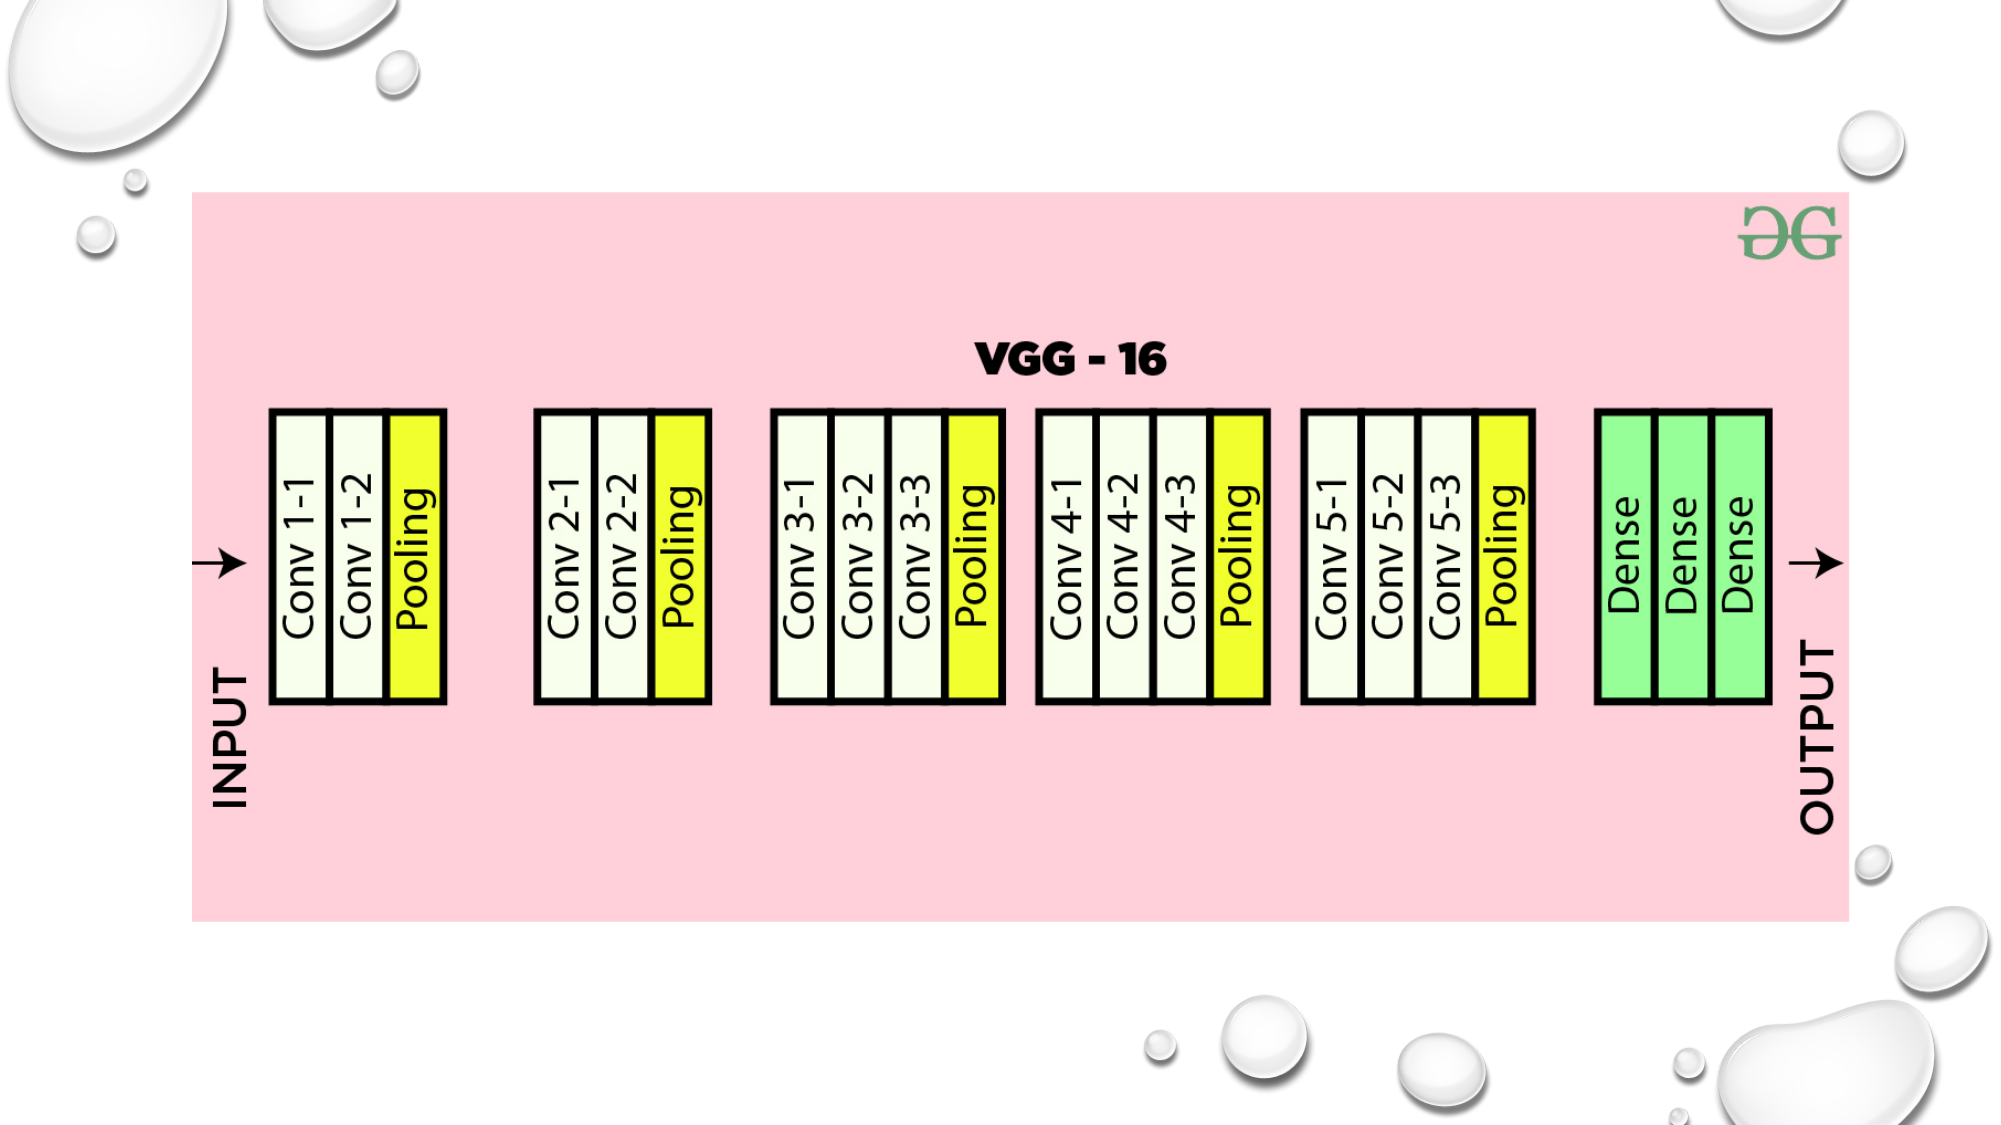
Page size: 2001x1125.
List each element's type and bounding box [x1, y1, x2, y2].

list [192, 192, 1850, 922]
picture [0, 0, 2000, 1125]
